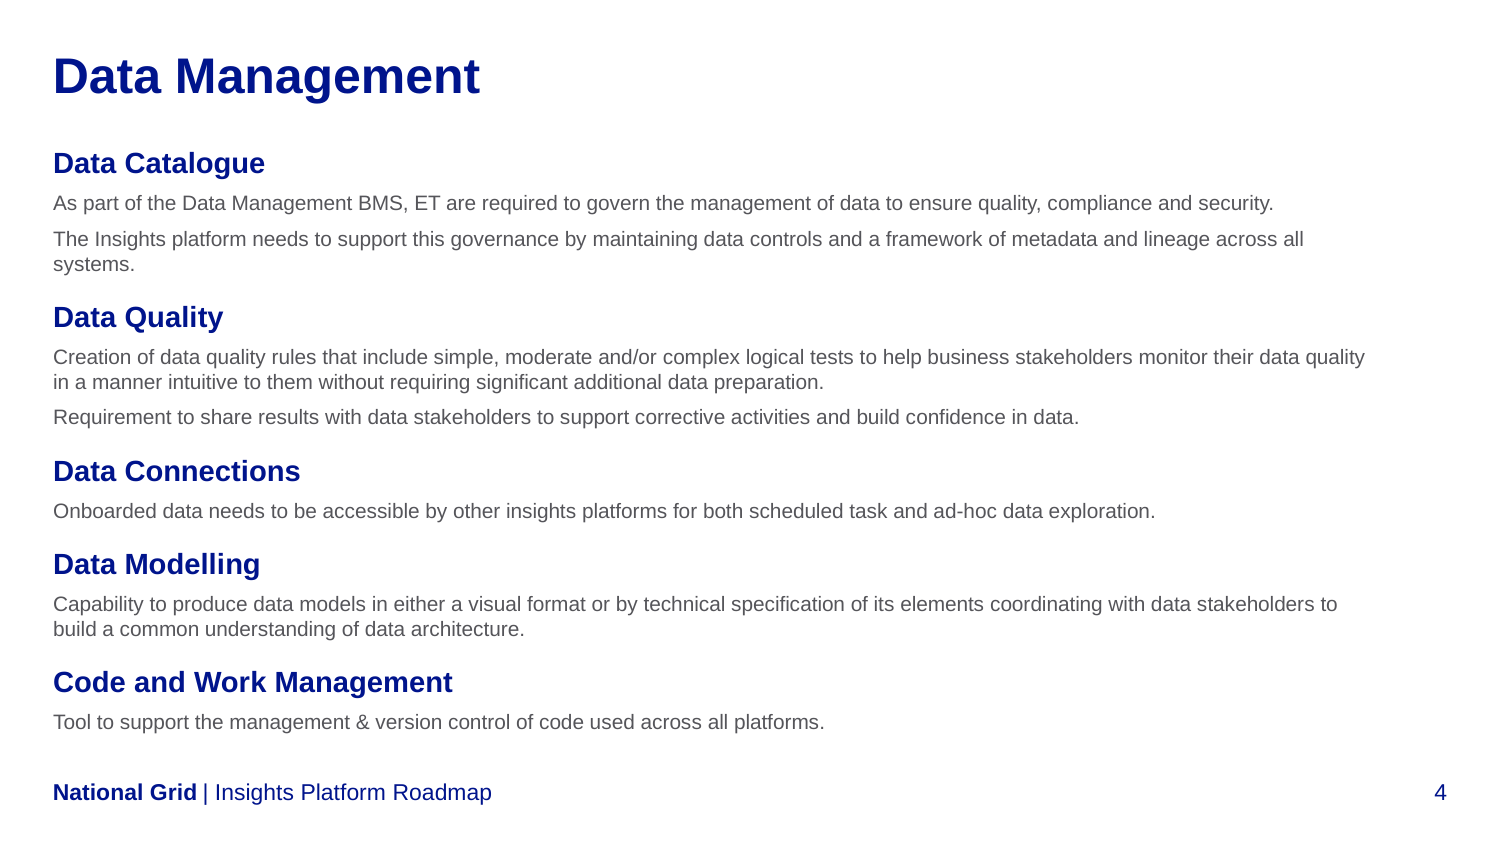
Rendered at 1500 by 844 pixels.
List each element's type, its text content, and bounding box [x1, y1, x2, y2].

title Data Management [52, 43, 963, 115]
list Data Catalogue As part of the Data Management BMS, ET are required to govern the management of data to ensure quality, compliance and security​. The Insights platform needs to support this governance by maintaining data controls and a framework of metadata and lineage across all systems. Data Quality Creation of data quality rules that include simple, moderate and/or complex logical tests to help business stakeholders monitor their data quality in a manner intuitive to them without requiring significant additional data preparation. Requirement to share results with data stakeholders to support corrective activities and build confidence in data. Data Connections Onboarded data needs to be accessible by other insights platforms for both scheduled task and ad-hoc data exploration. Data Modelling Capability to produce data models in either a visual format or by technical specification of its elements coordinating with data stakeholders to build a common understanding of data architecture. Code and Work Management Tool to support the management & version control of code used across all platforms. [53, 144, 1368, 781]
footer | Insights Platform Roadmap [202, 777, 1383, 806]
